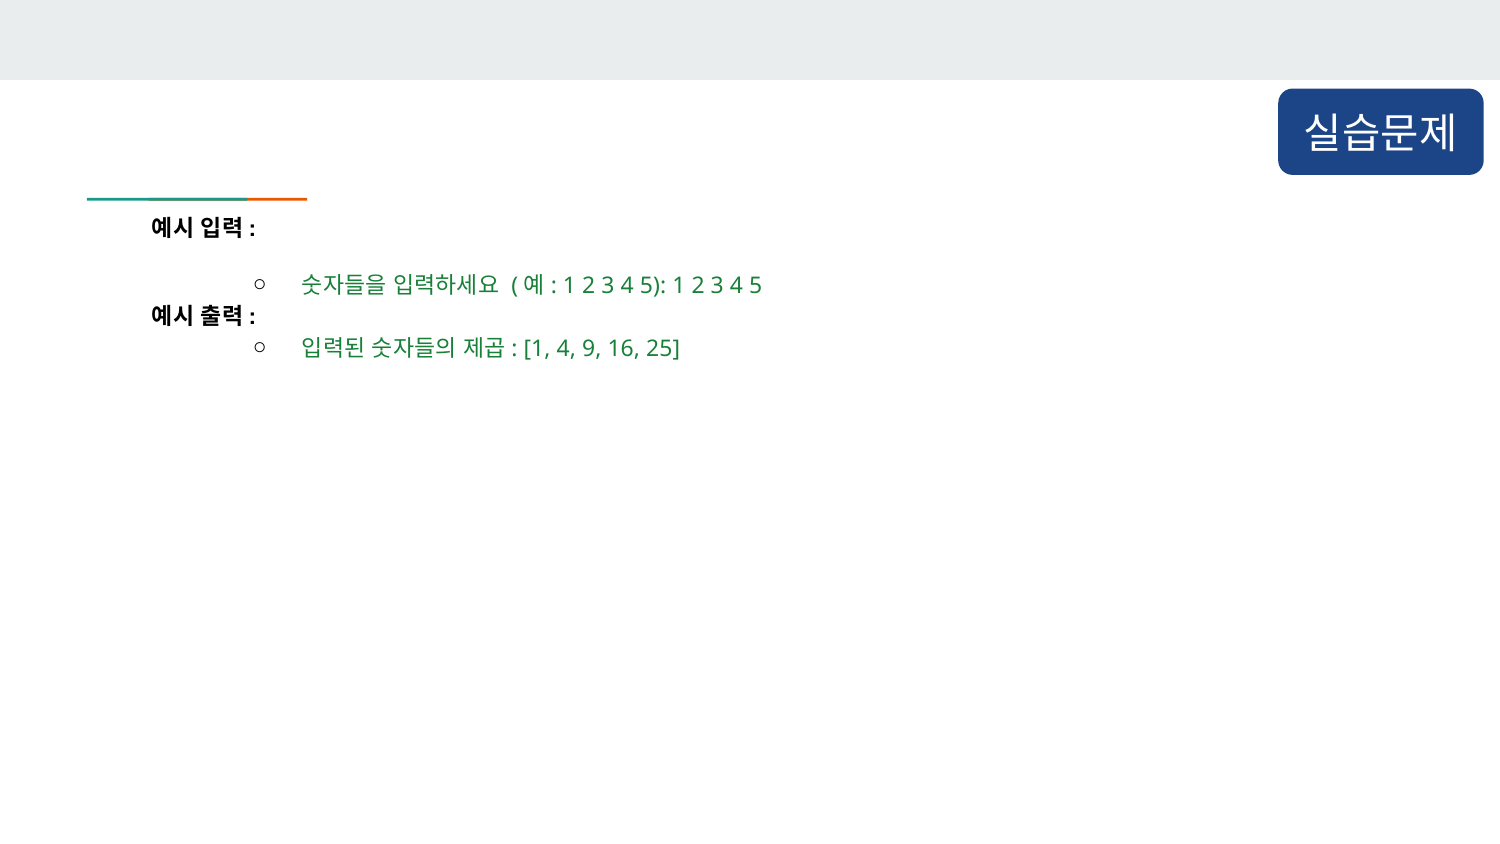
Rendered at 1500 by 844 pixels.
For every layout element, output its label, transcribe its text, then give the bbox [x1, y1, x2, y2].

text_box 예시 입력: 숫자들을 입력하세요 (예: 1 2 3 4 5): 1 2 3 4 5 예시 출력: 입력된 숫자들의 제곱: [1, 4, 9, 16, 25] ​ [136, 194, 1353, 432]
text_box 실습문제 [1278, 88, 1484, 175]
